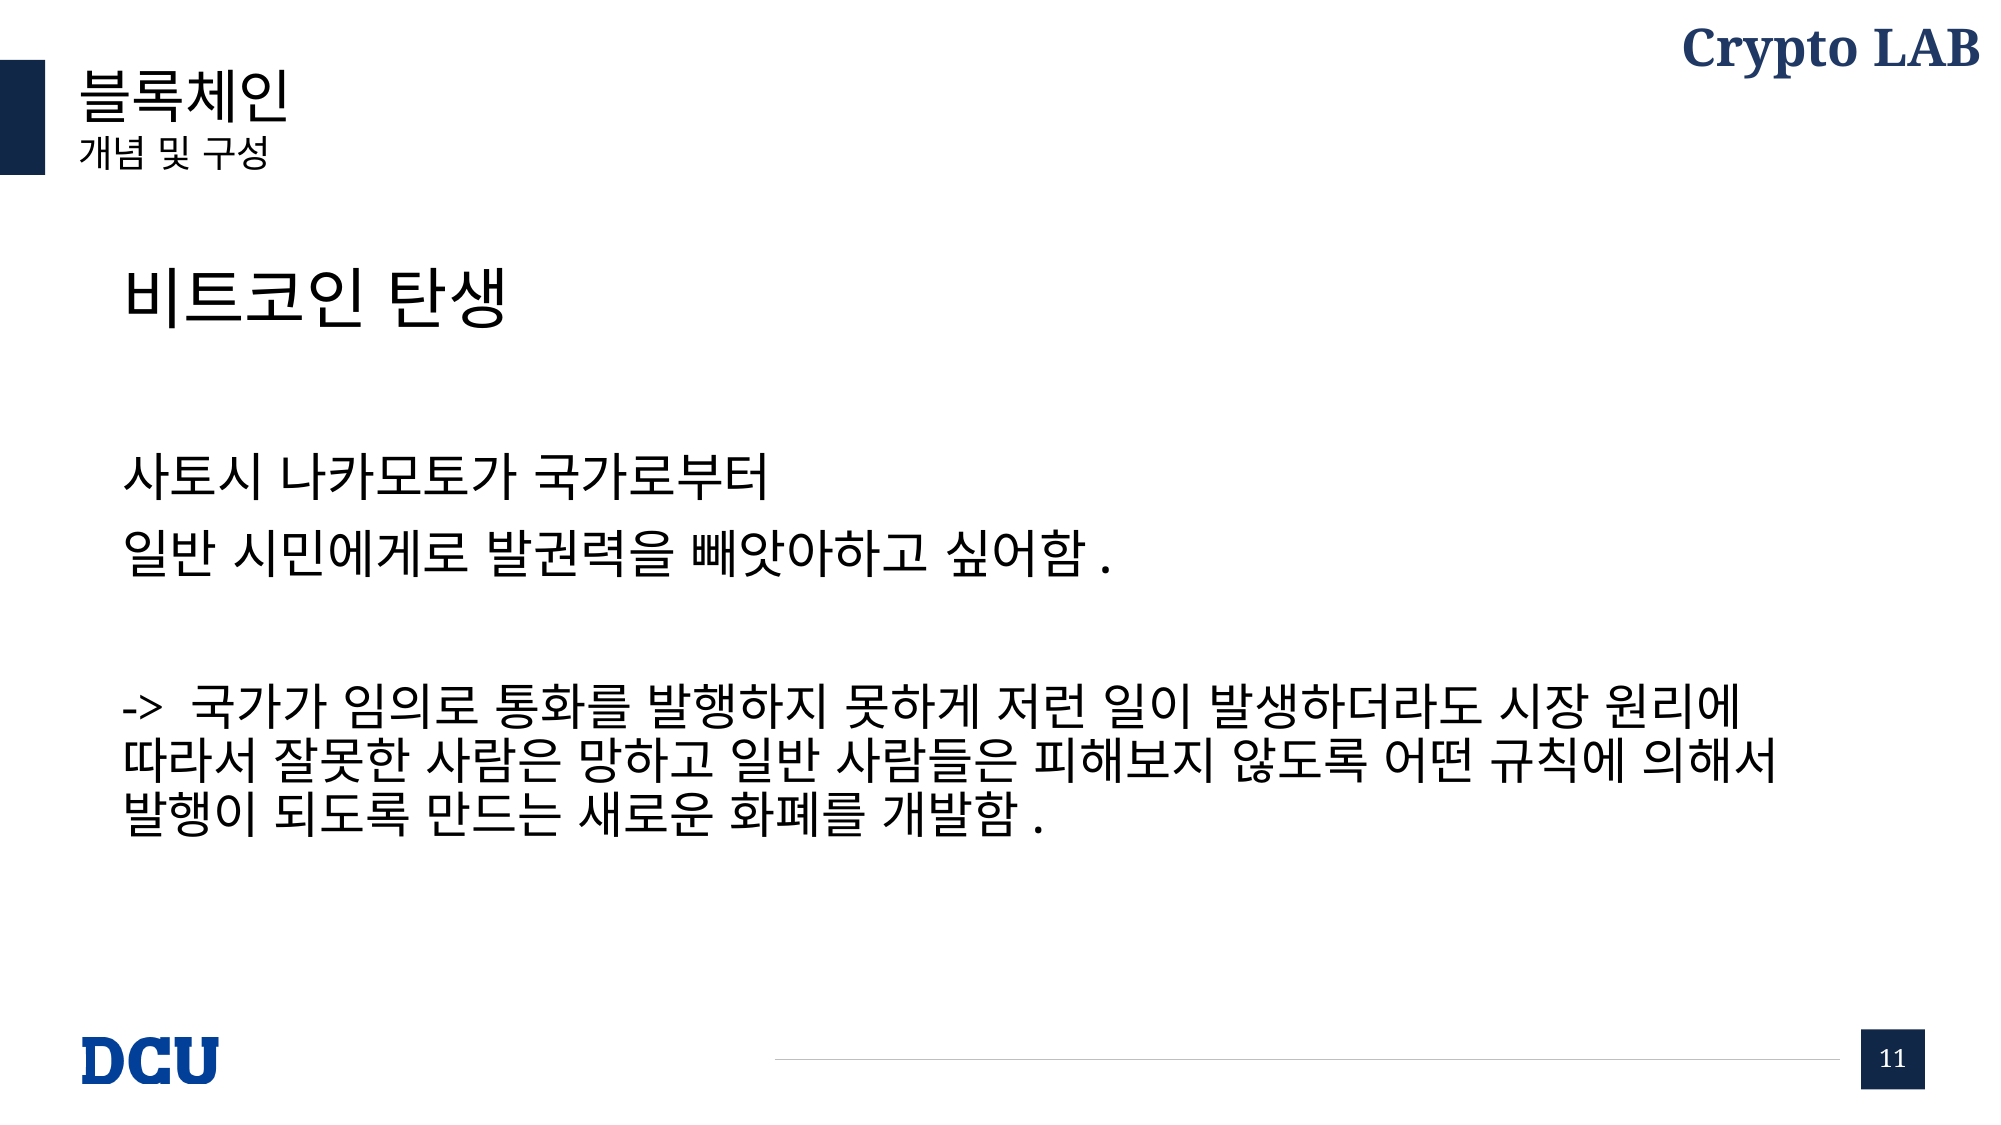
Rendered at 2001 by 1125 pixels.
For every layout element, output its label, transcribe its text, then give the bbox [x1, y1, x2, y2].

text_box 비트코인 탄생 사토시 나카모토가 국가로부터 일반 시민에게로 발권력을 빼앗아하고 싶어함. -> 국가가 임의로 통화를 발행하지 못하게 저런 일이 발생하더라도 시장 원리에 따라서 잘못한 사람은 망하고 일반 사람들은 피해보지 않도록 어떤 규칙에 의해서 발행이 되도록 만드는 새로운 화폐를 개발함. [107, 257, 1833, 972]
title 블록체인 개념 및 구성 [78, 59, 1925, 175]
text_box [0, 59, 46, 176]
slide_number 11 [1861, 1029, 1925, 1090]
picture [81, 1036, 224, 1084]
list [82, 232, 1808, 947]
text_box Crypto LAB [1650, 0, 2000, 85]
